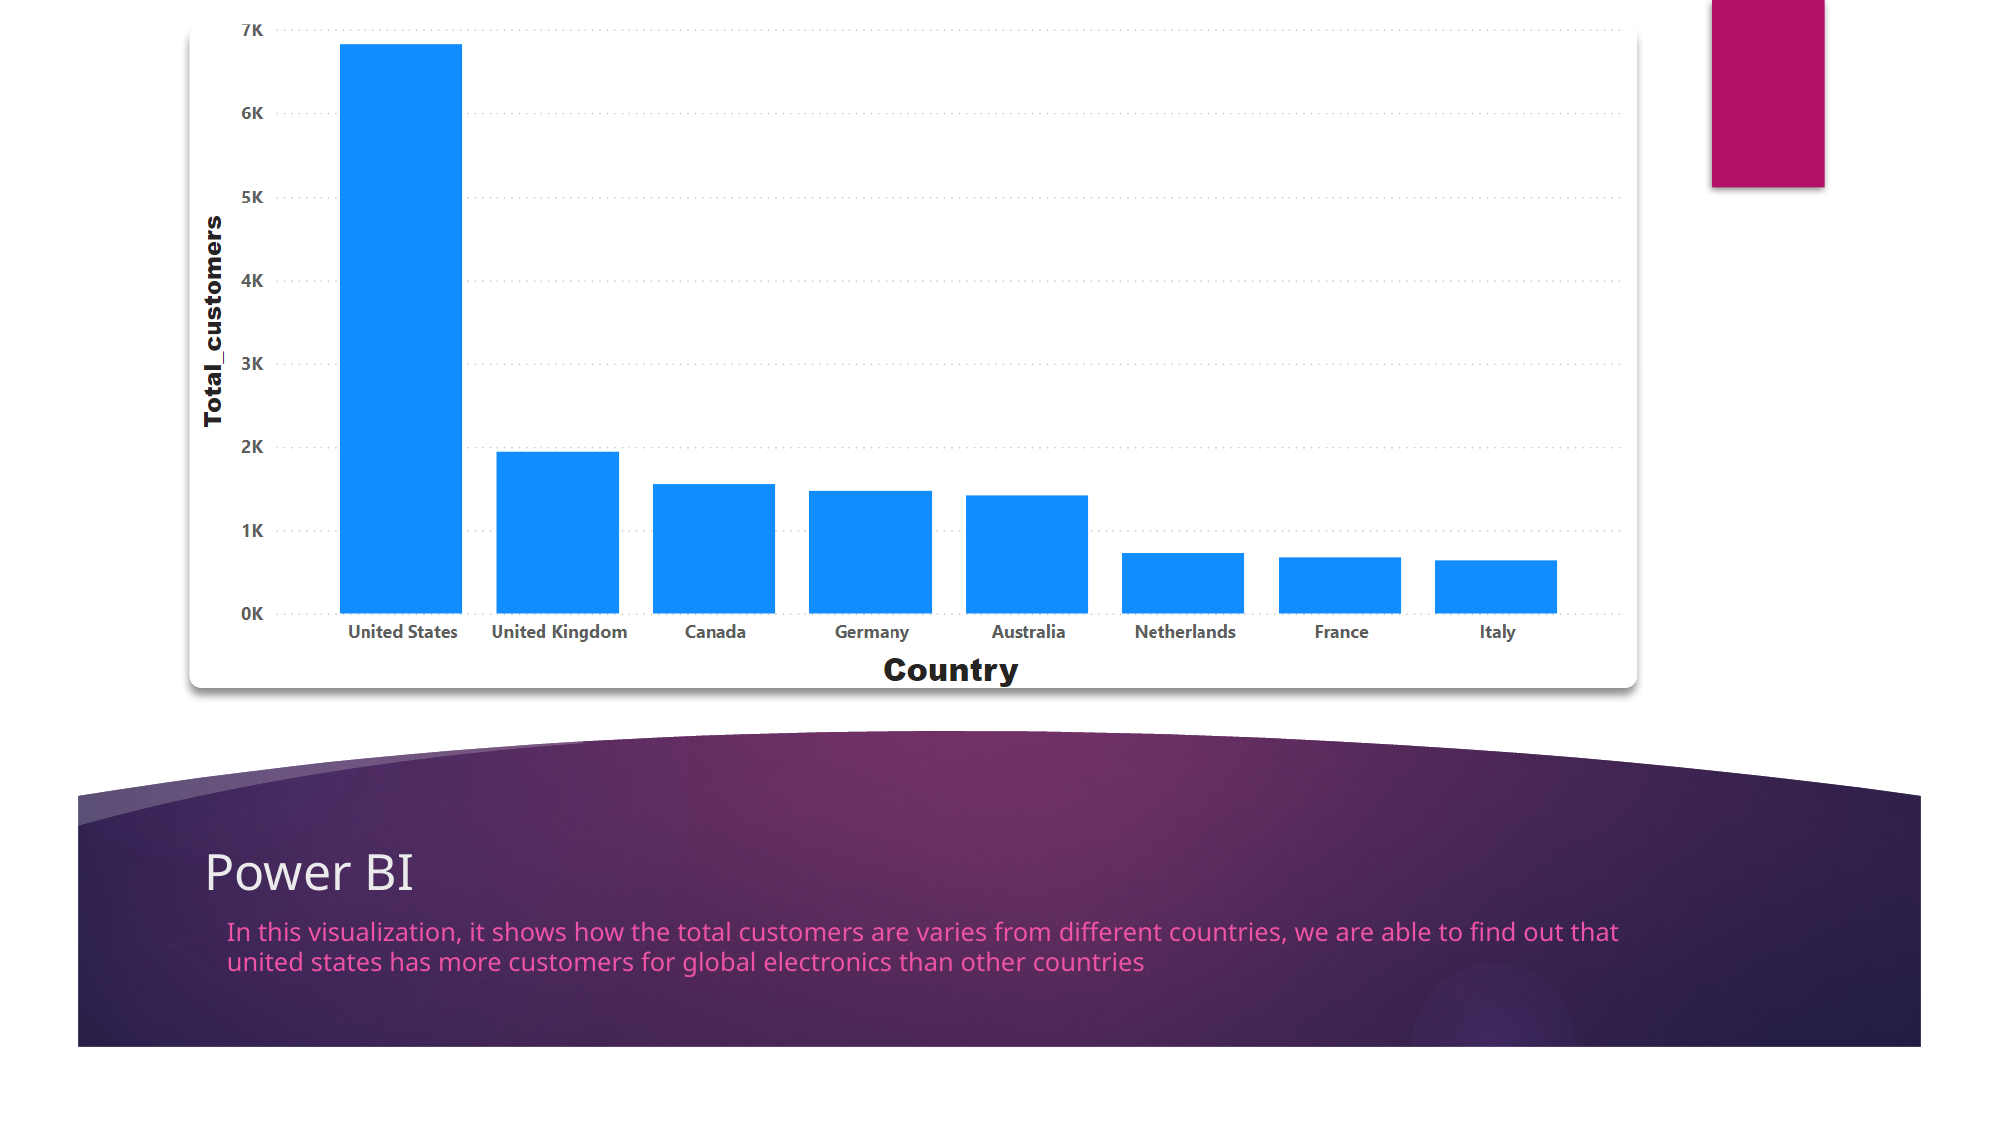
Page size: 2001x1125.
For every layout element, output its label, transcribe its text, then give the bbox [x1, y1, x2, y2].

list In this visualization, it shows how the total customers are varies from different countries, we are able to find out that united states has more customers for global electronics than other countries. [211, 908, 1638, 990]
title Power BI [189, 815, 1638, 909]
picture [189, 24, 1638, 689]
